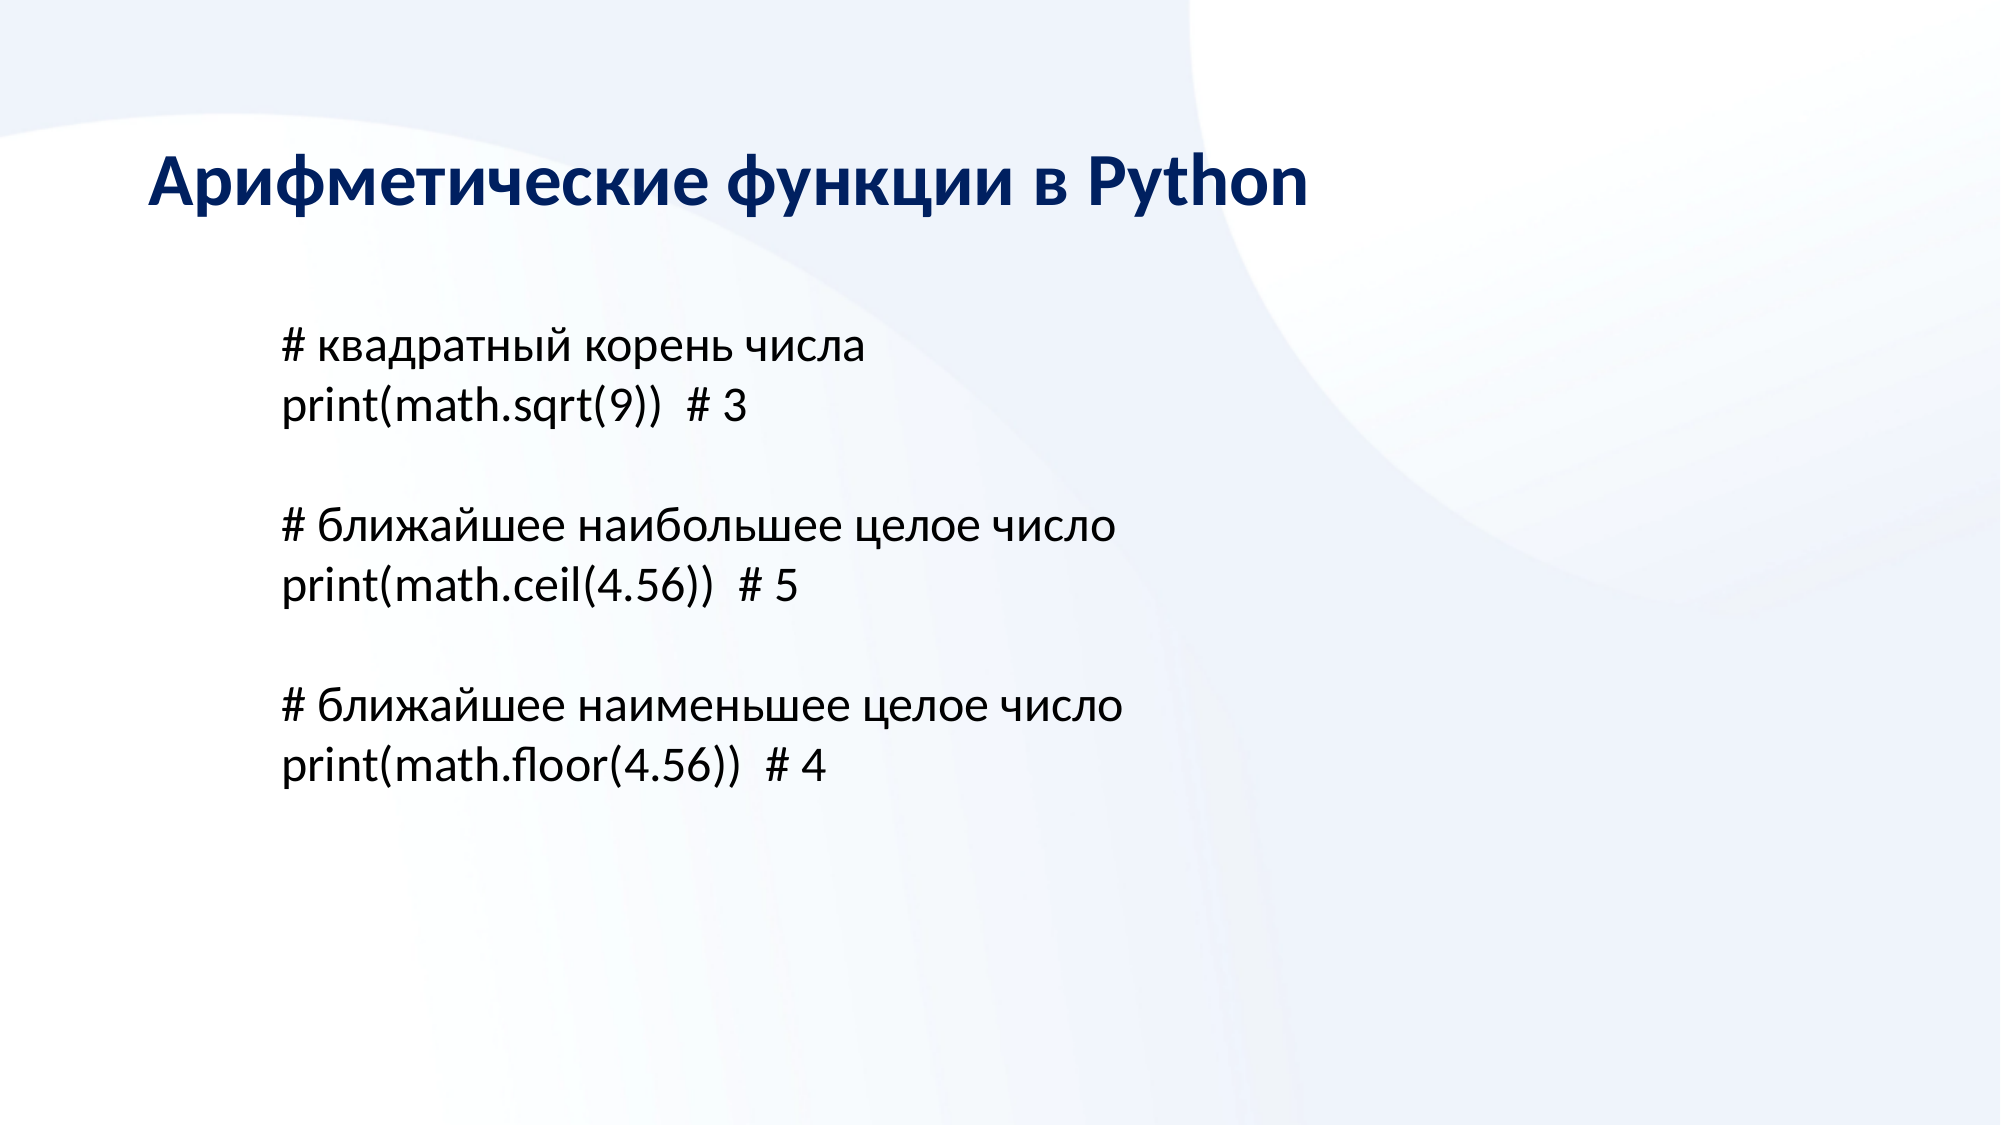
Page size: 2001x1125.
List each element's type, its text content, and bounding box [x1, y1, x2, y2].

text_box Арифметические функции в Python [133, 122, 1600, 228]
text_box # квадратный корень числа print(math.sqrt(9)) # 3 # ближайшее наибольшее целое число print(math.ceil(4.56)) # 5 # ближайшее наименьшее целое число print(math.floor(4.56)) # 4 [266, 304, 1437, 860]
picture [0, 0, 2001, 1125]
